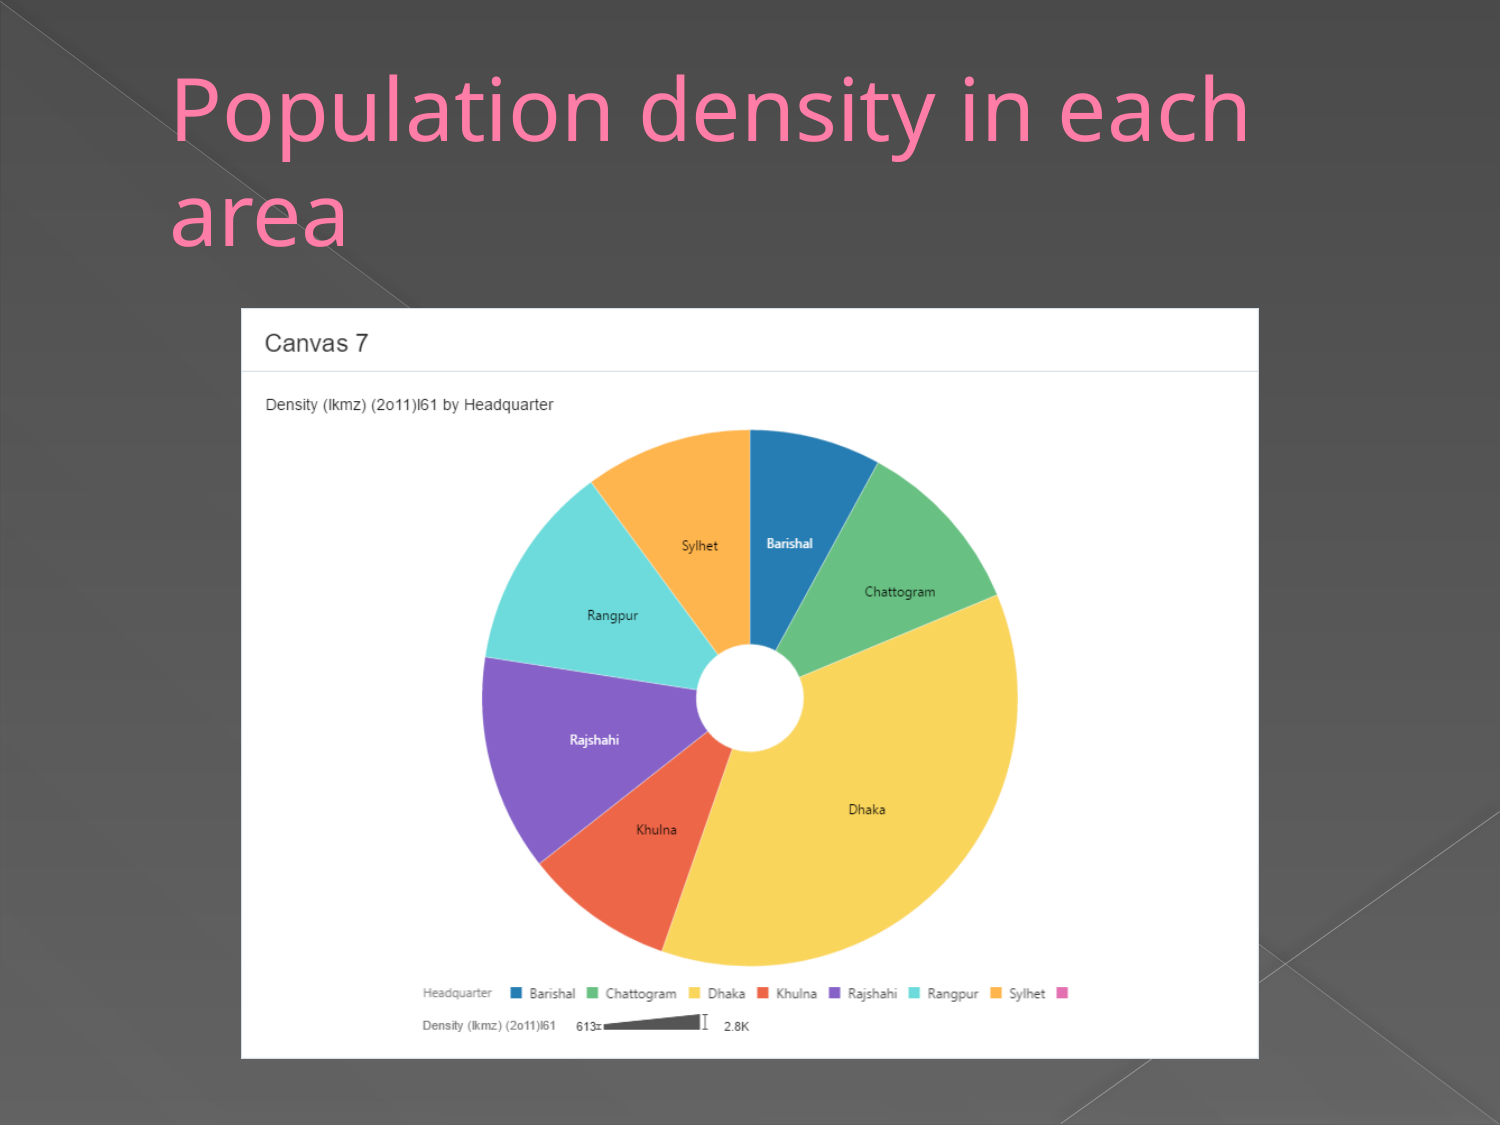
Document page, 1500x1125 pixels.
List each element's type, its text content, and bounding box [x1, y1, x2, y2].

title Population density in each area [75, 43, 1425, 274]
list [240, 308, 1260, 1060]
